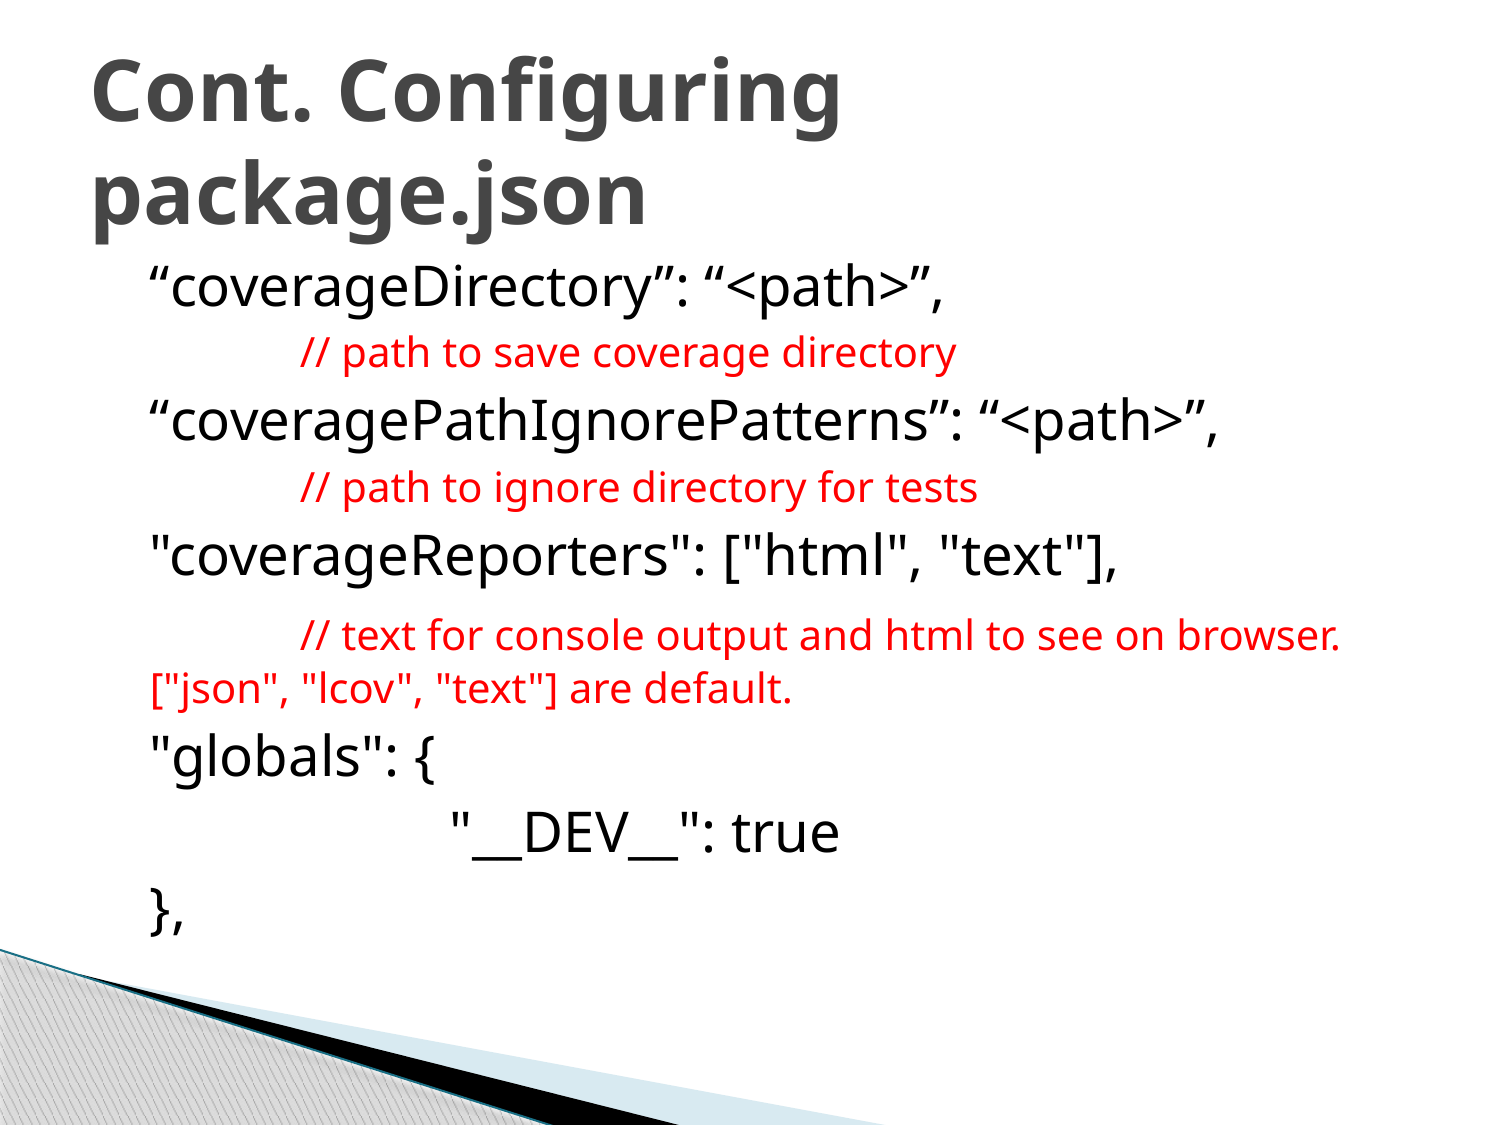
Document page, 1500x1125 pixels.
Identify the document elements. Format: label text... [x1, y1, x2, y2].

list “coverageDirectory”: “<path>”, // path to save coverage directory “coveragePathIgnorePatterns”: “<path>”, // path to ignore directory for tests "coverageReporters": ["html", "text"], // text for console output and html to see on browser. ["json", "lcov", "text"] are default. "globals": { "__DEV__": true }, [75, 243, 1425, 986]
title Cont. Configuring package.json [75, 45, 1425, 233]
